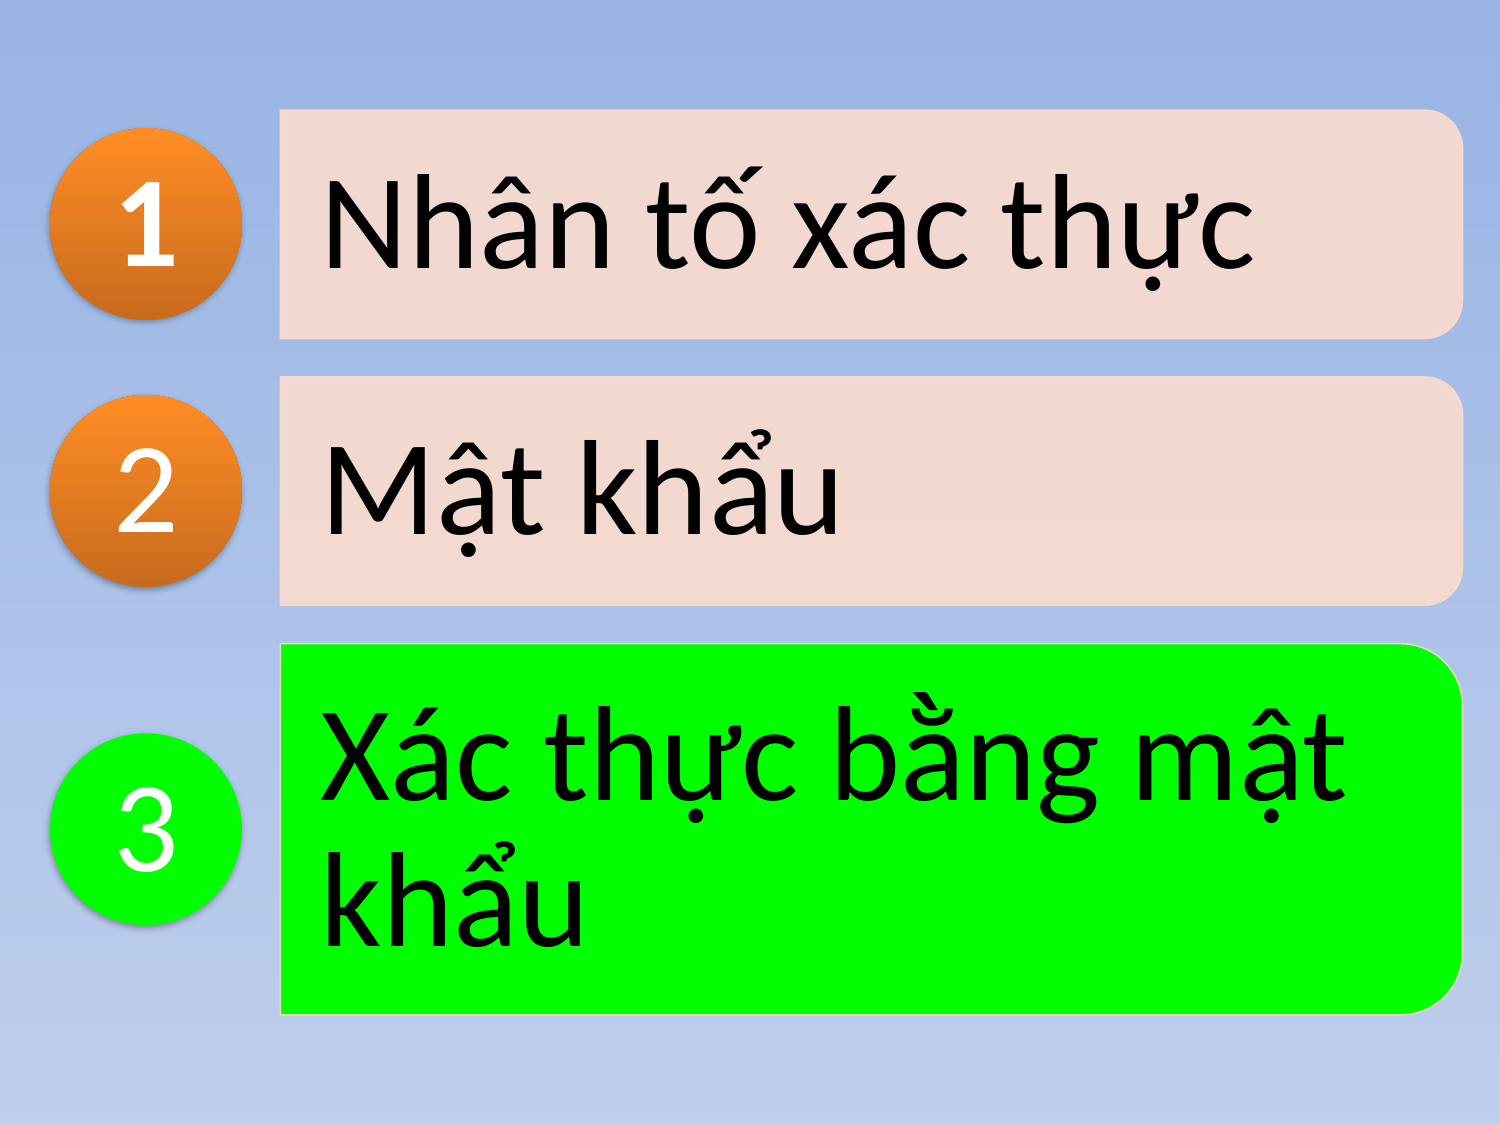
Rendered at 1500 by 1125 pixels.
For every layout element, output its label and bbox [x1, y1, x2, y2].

text_box [49, 109, 1463, 1016]
